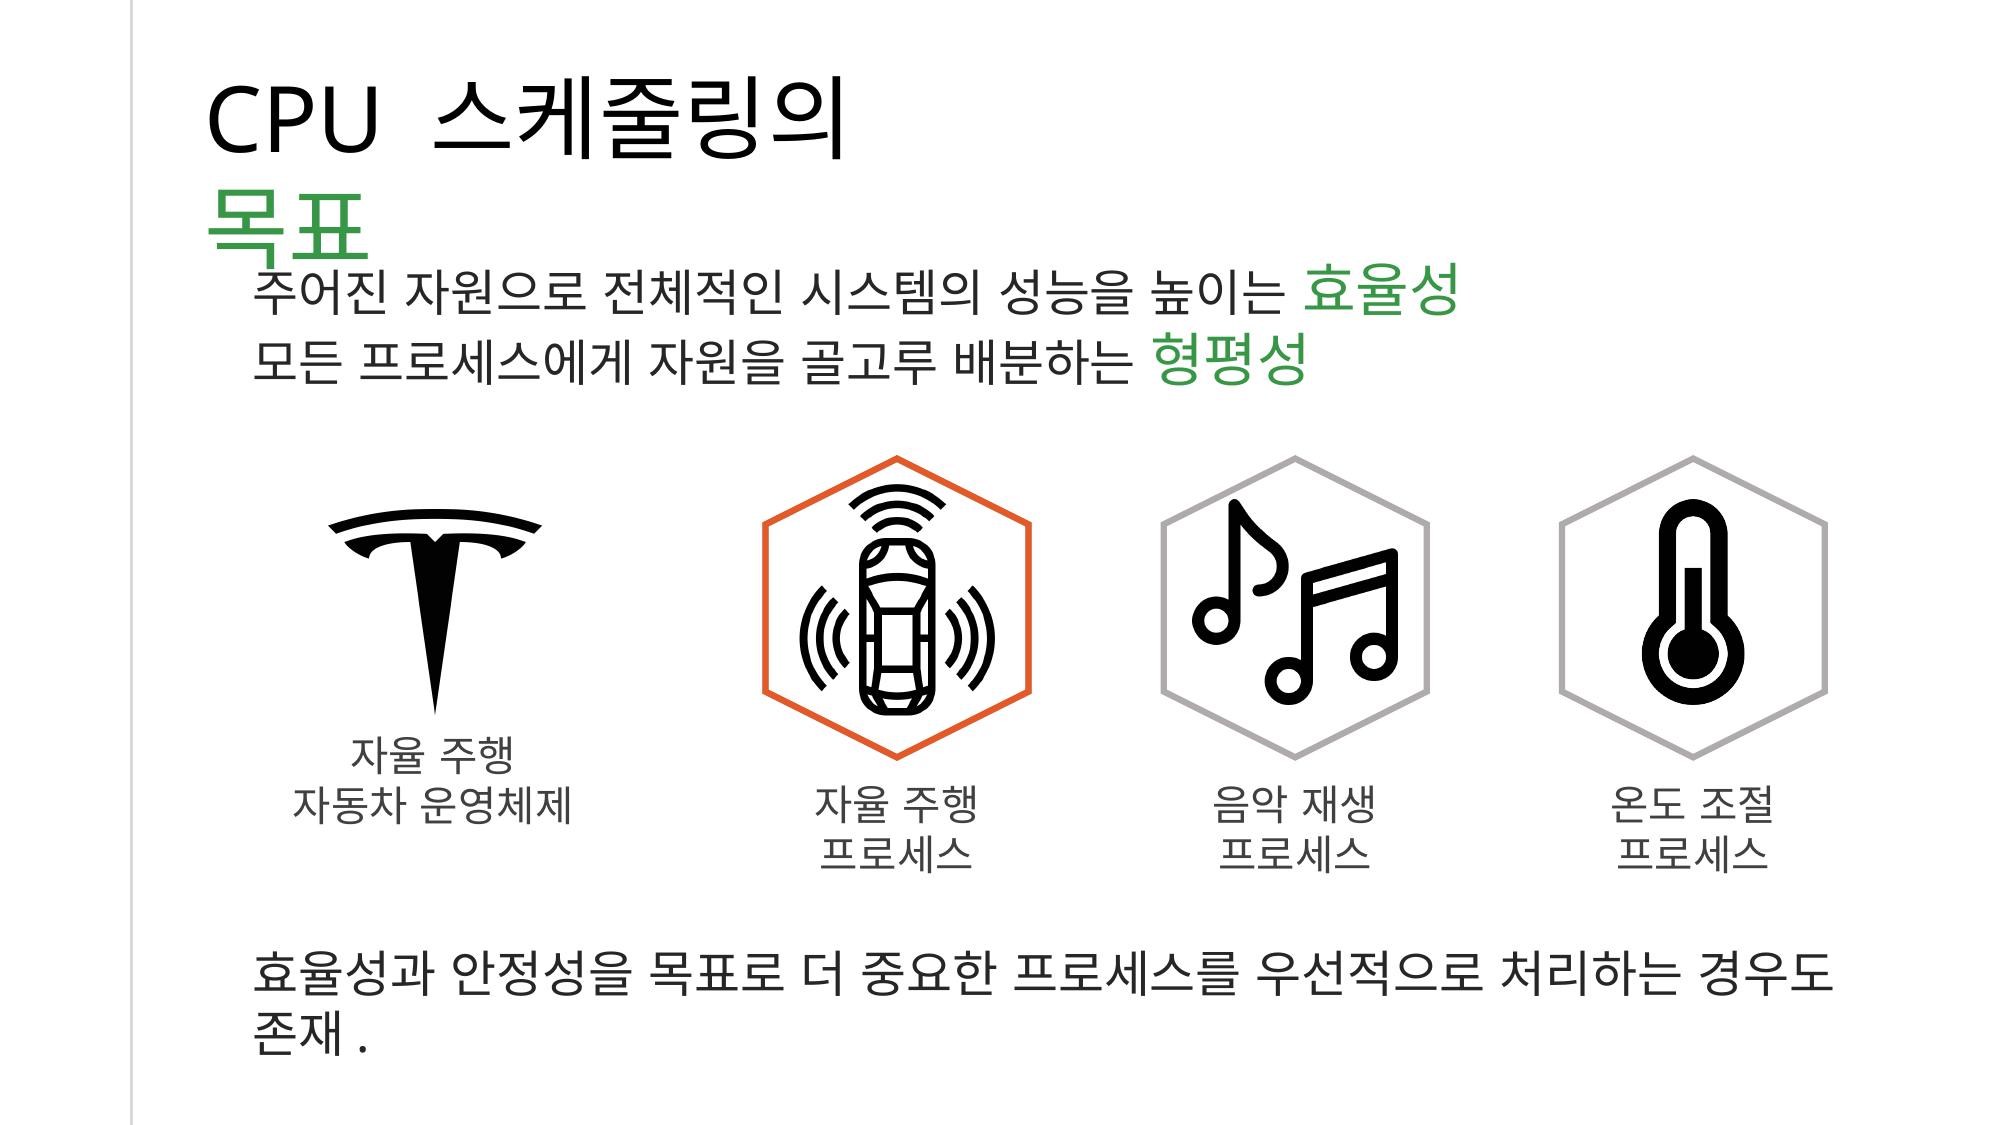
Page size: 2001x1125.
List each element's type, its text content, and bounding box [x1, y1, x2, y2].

text_box 주어진 자원으로 전체적인 시스템의 성능을 높이는 효율성 모든 프로세스에게 자원을 골고루 배분하는 형평성 [237, 245, 1726, 401]
text_box 효율성과 안정성을 목표로 더 중요한 프로세스를 우선적으로 처리하는 경우도 존재. [237, 935, 1916, 1070]
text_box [1517, 458, 1869, 838]
text_box CPU 스케줄링의 목표 [189, 53, 1020, 289]
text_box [1119, 458, 1471, 838]
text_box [275, 476, 591, 839]
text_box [721, 458, 1073, 838]
